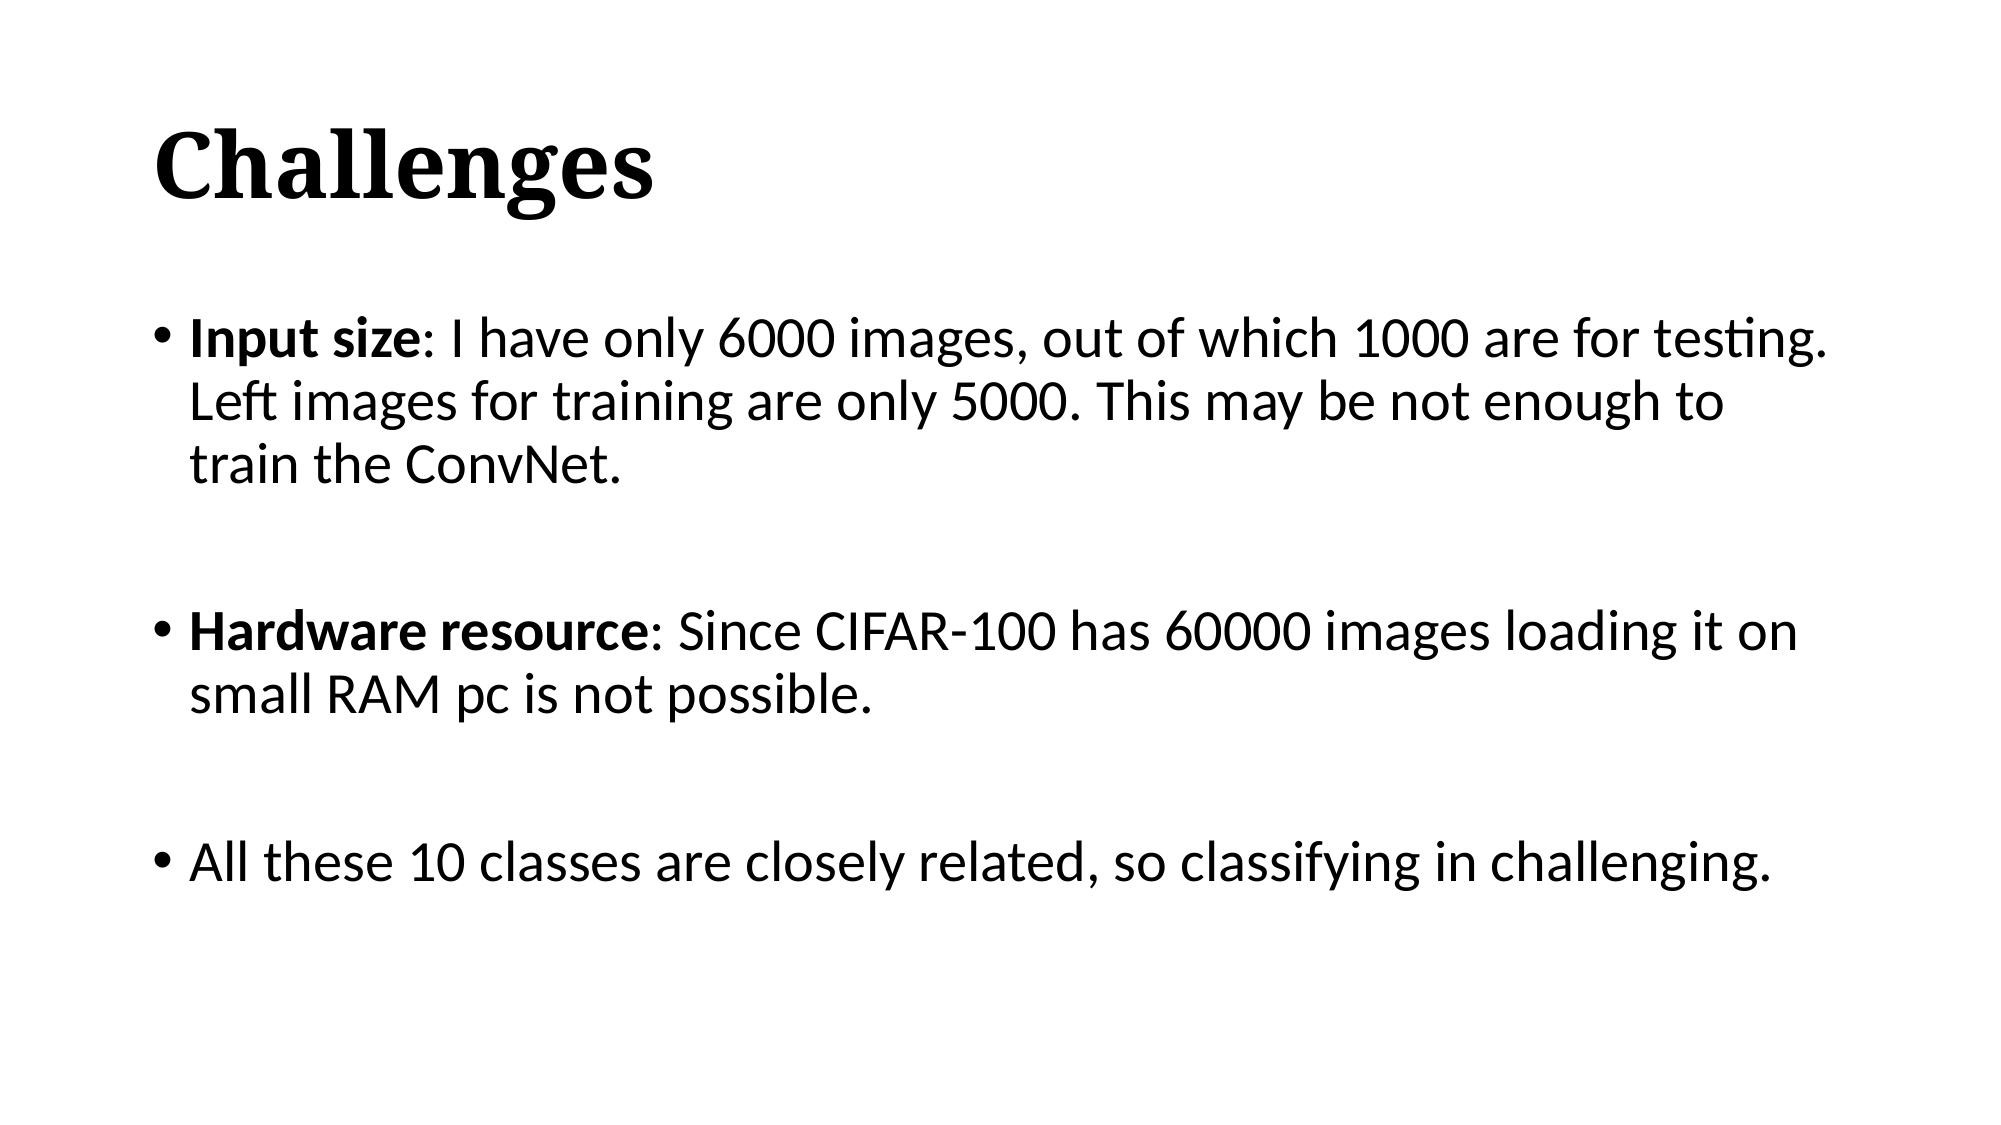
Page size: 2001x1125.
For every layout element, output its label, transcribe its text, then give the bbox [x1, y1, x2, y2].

list Input size: I have only 6000 images, out of which 1000 are for testing. Left images for training are only 5000. This may be not enough to train the ConvNet. Hardware resource: Since CIFAR-100 has 60000 images loading it on small RAM pc is not possible. All these 10 classes are closely related, so classifying in challenging. [137, 299, 1863, 1014]
title Challenges [137, 59, 1863, 278]
